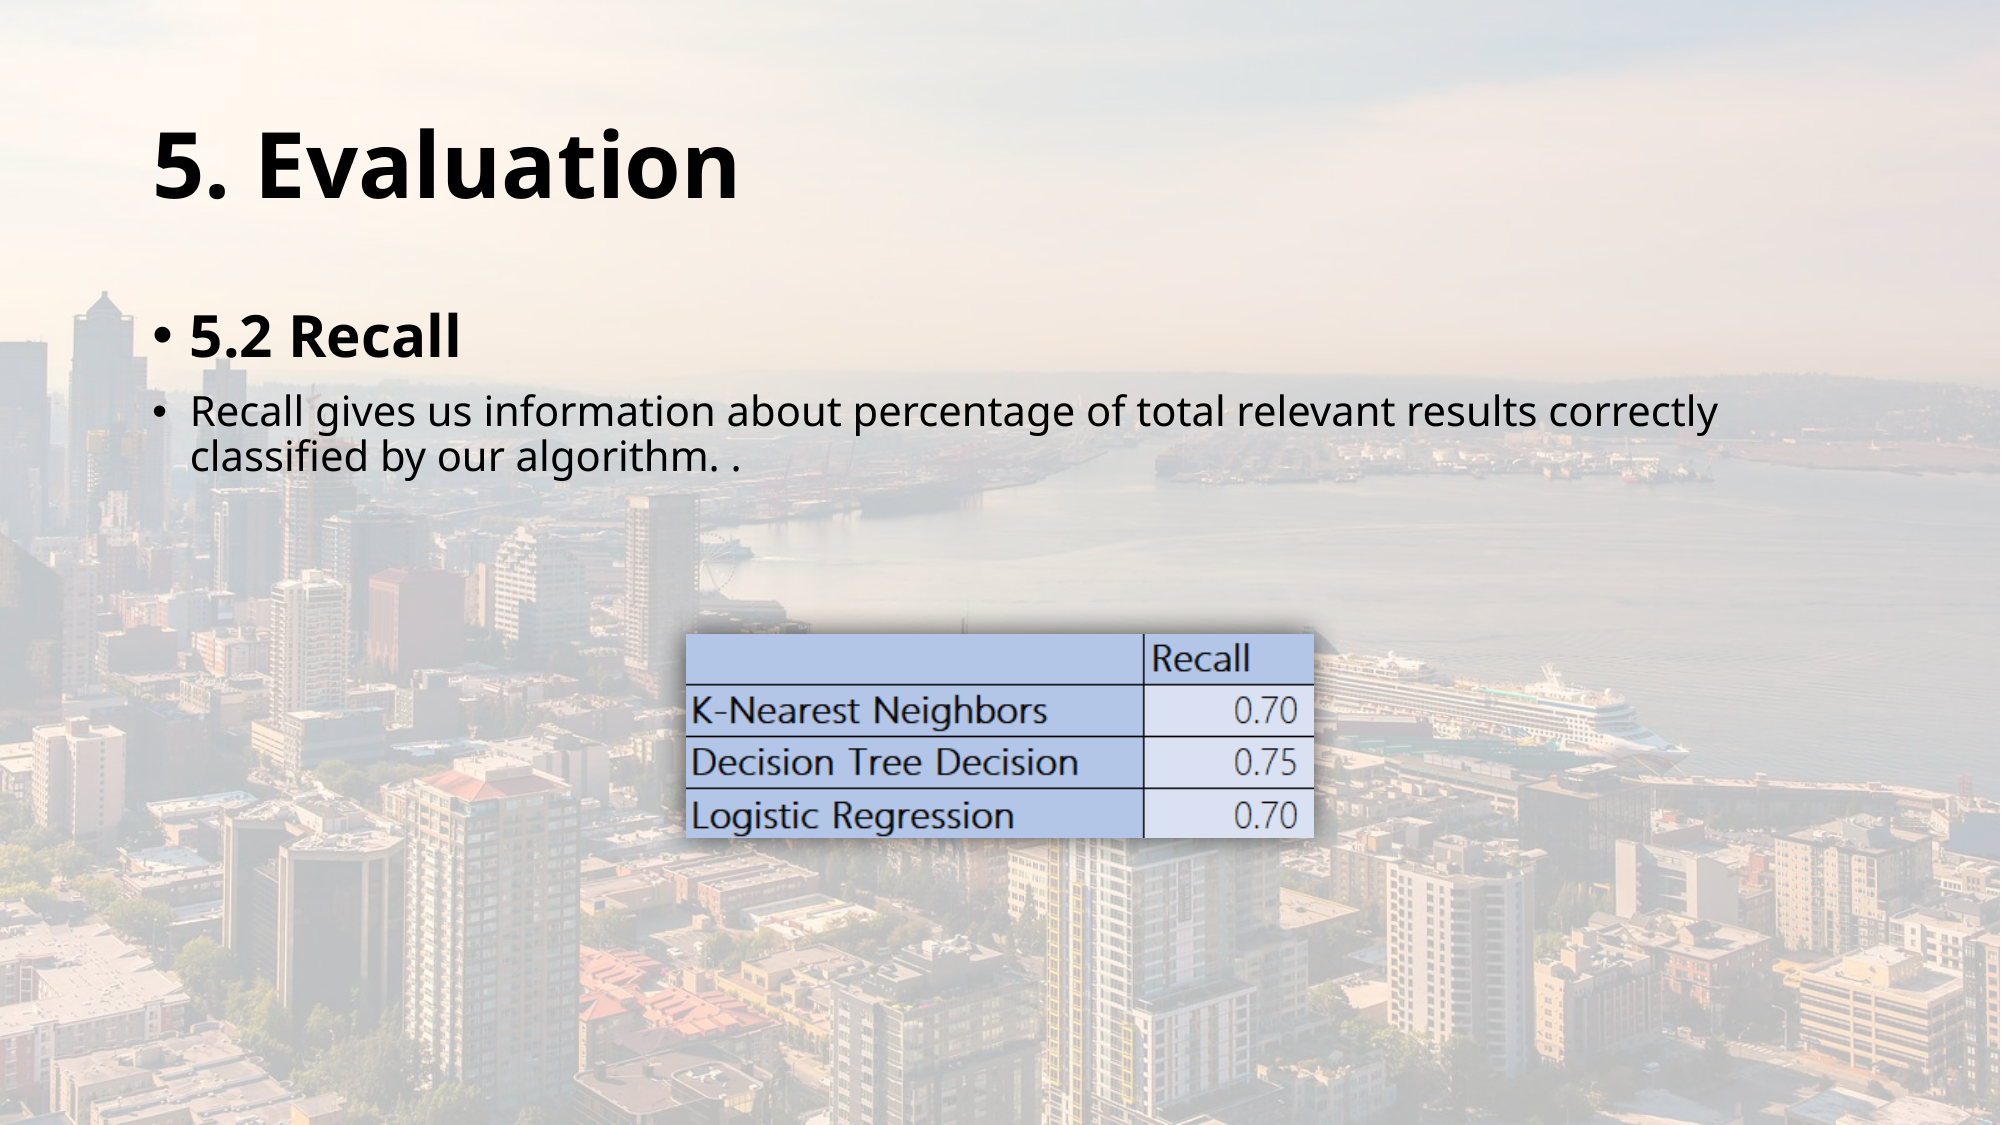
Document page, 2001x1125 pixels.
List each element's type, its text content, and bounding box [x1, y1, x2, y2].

list 5.2 Recall Recall gives us information about percentage of total relevant results correctly classified by our algorithm. . [137, 299, 1863, 517]
picture [686, 634, 1314, 838]
title 5. Evaluation [137, 59, 1863, 278]
